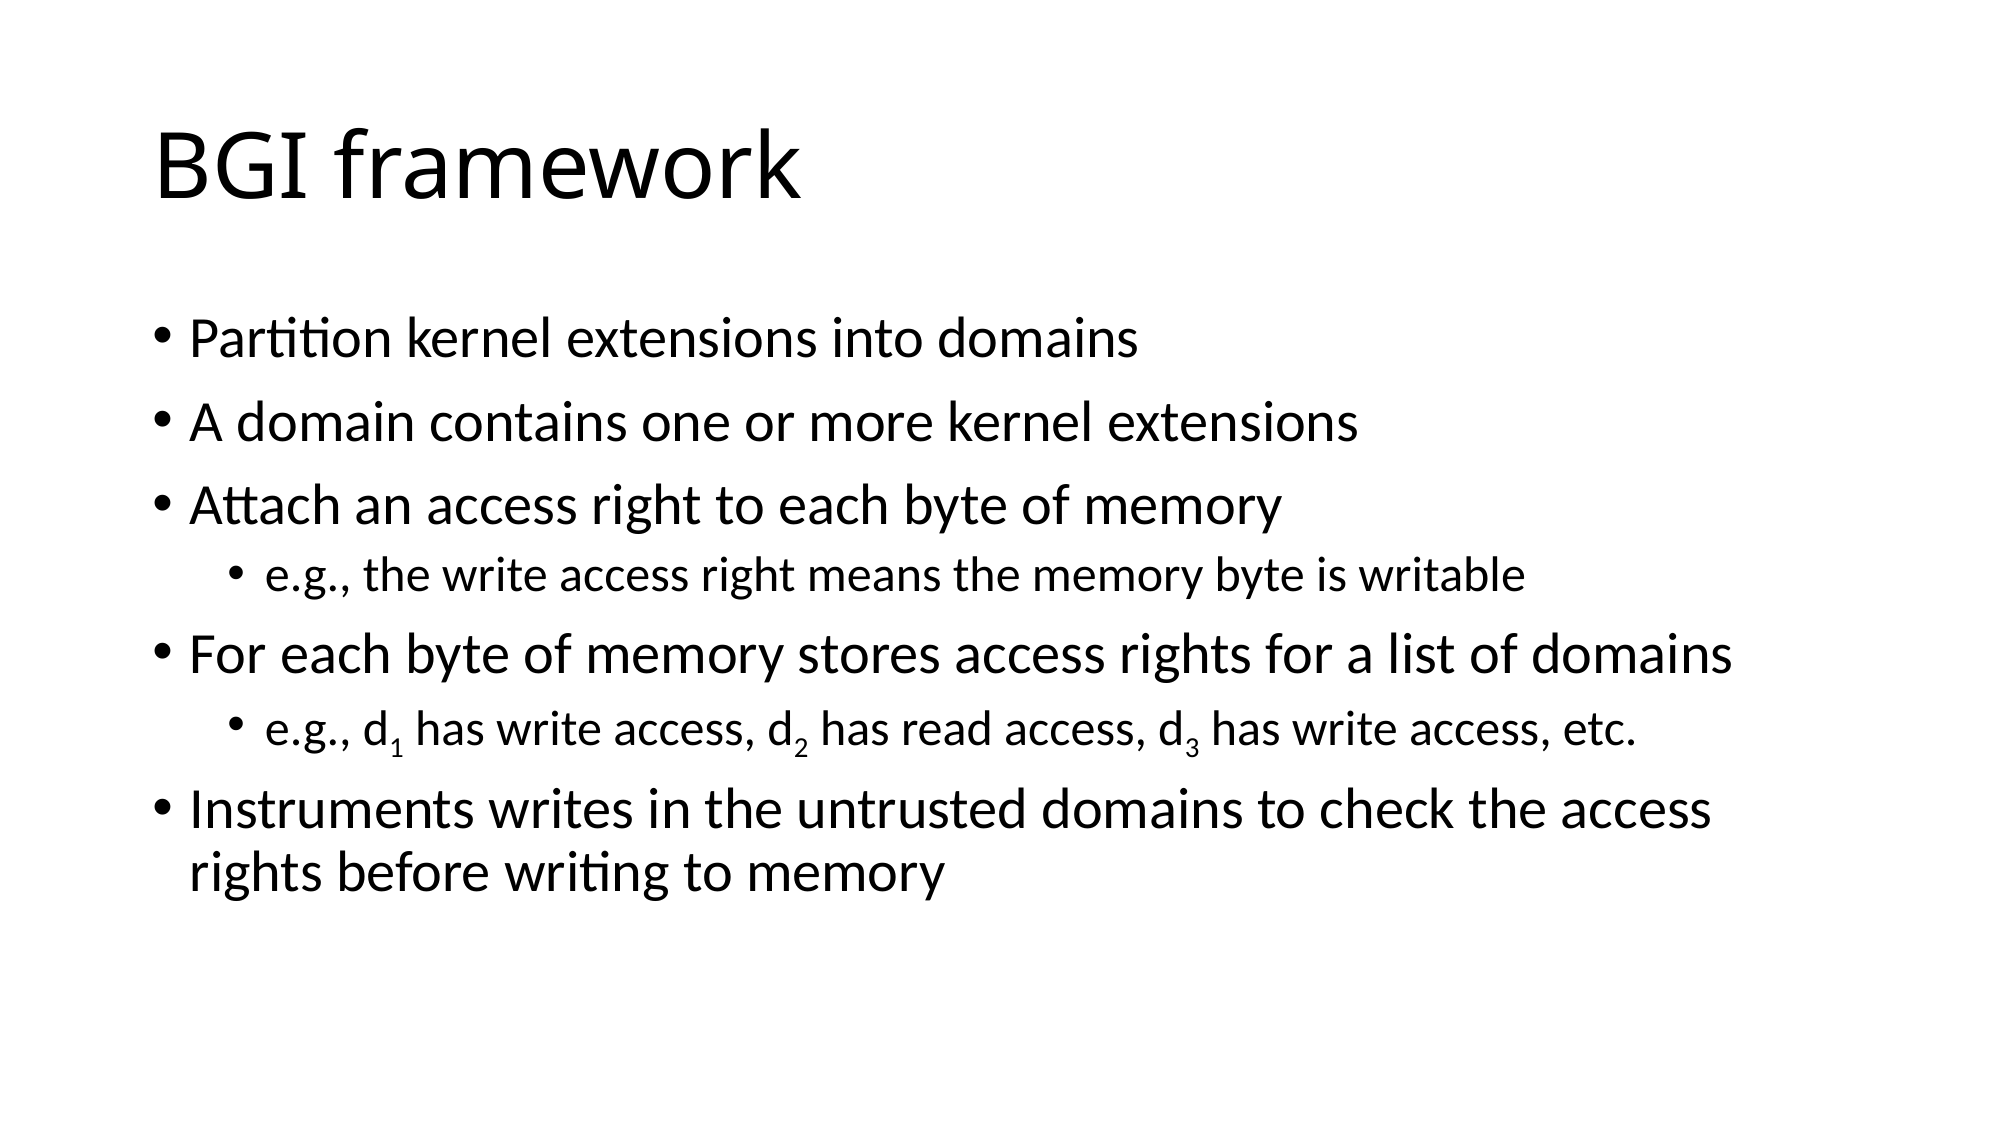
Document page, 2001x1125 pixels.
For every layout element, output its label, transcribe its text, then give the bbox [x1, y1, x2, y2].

list Partition kernel extensions into domains A domain contains one or more kernel extensions Attach an access right to each byte of memory e.g., the write access right means the memory byte is writable For each byte of memory stores access rights for a list of domains e.g., d1 has write access, d2 has read access, d3 has write access, etc. Instruments writes in the untrusted domains to check the access rights before writing to memory [137, 299, 1863, 1014]
title BGI framework [137, 59, 1863, 278]
